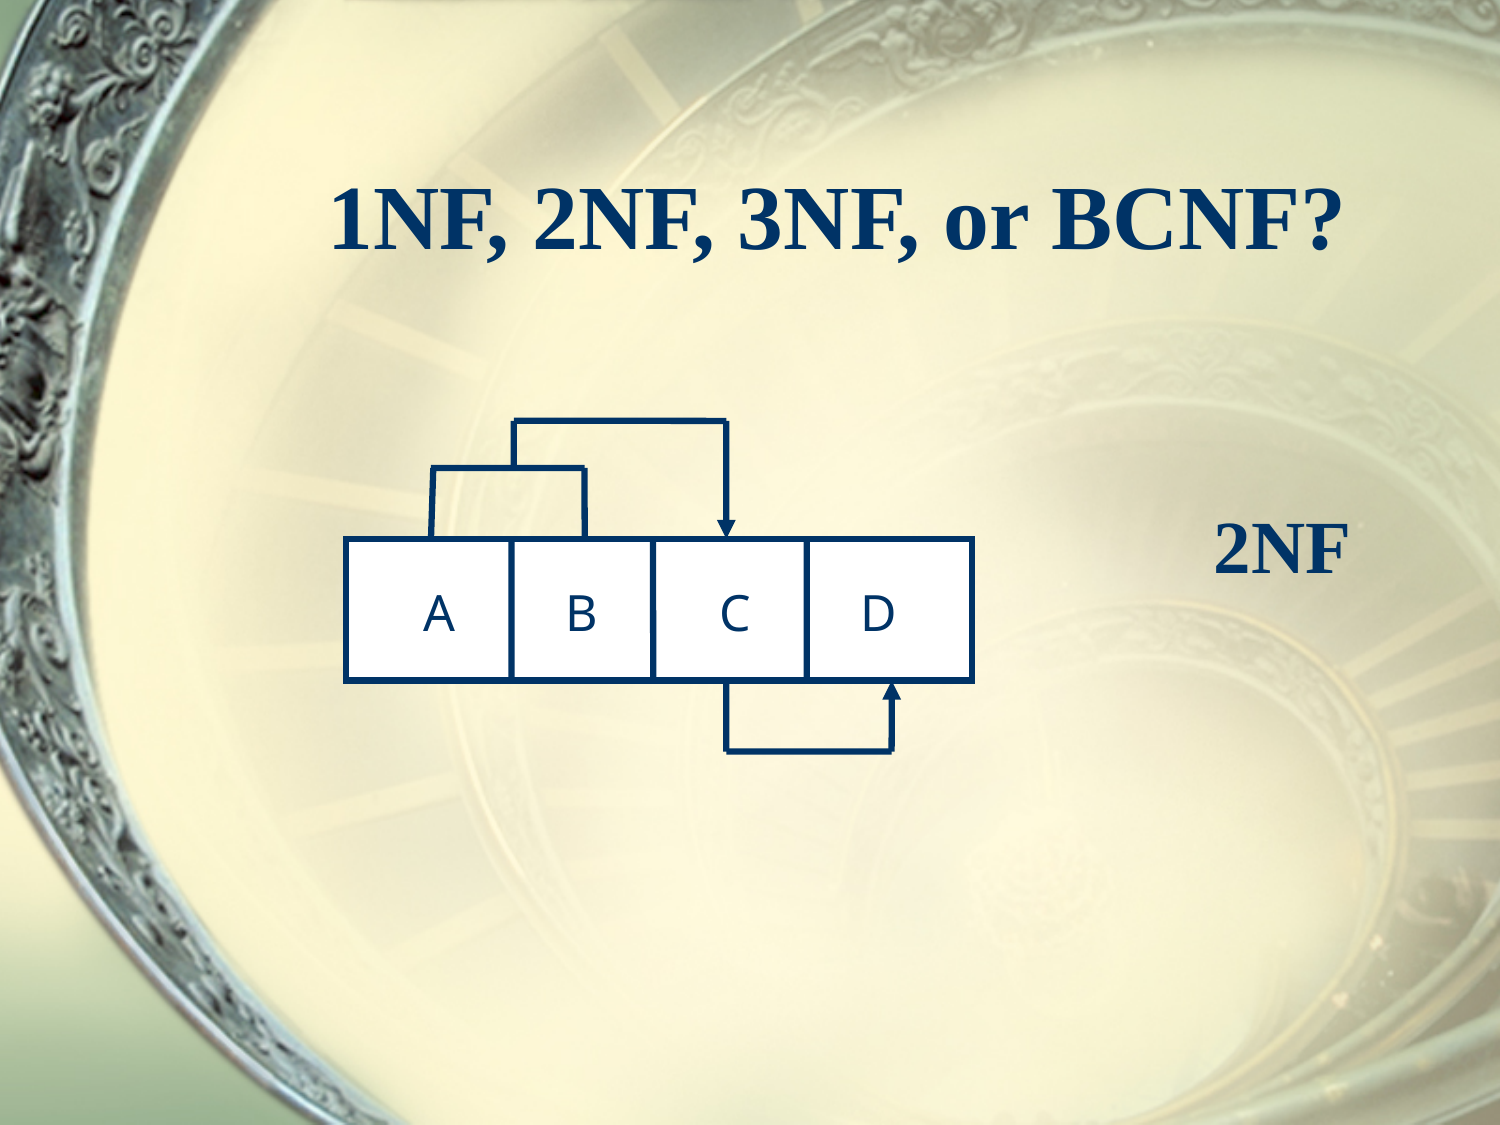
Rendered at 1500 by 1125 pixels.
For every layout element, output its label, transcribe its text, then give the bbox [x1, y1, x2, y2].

text_box D [845, 574, 912, 650]
text_box [346, 538, 511, 681]
picture [0, 0, 1500, 1125]
text_box 2NF [1199, 491, 1367, 597]
text_box [654, 538, 973, 681]
text_box [720, 420, 733, 539]
text_box [885, 680, 898, 752]
text_box B [550, 574, 613, 649]
text_box C [704, 574, 766, 649]
text_box A [408, 574, 471, 649]
title 1NF, 2NF, 3NF, or BCNF? [237, 162, 1438, 300]
text_box [512, 538, 653, 681]
